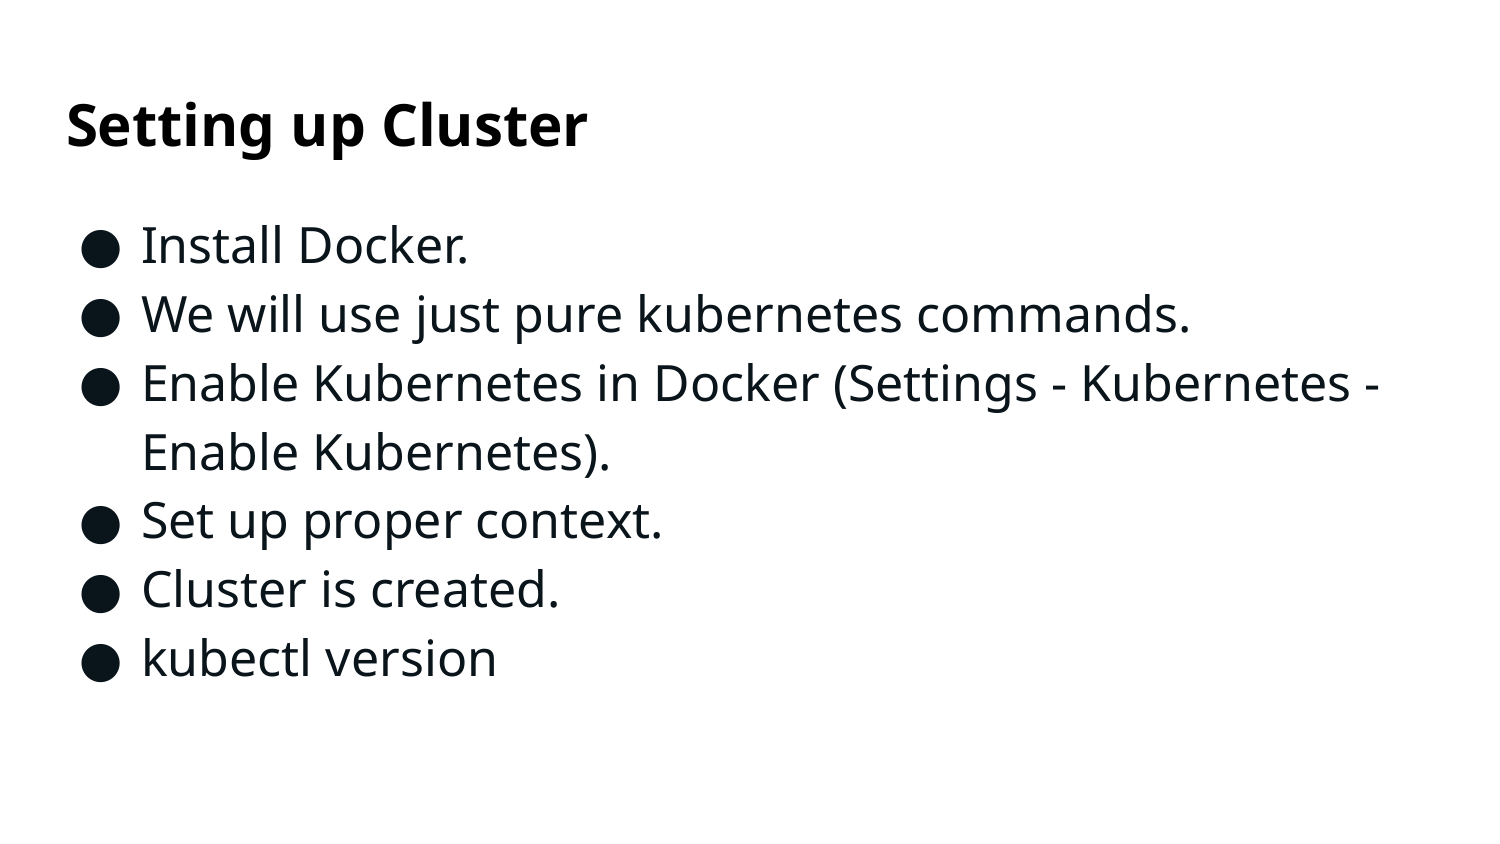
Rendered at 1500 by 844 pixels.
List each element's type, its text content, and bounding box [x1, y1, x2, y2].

list Install Docker. We will use just pure kubernetes commands. Enable Kubernetes in Docker (Settings - Kubernetes - Enable Kubernetes). Set up proper context. Cluster is created. kubectl version [51, 189, 1474, 750]
title Setting up Cluster [51, 72, 1449, 167]
